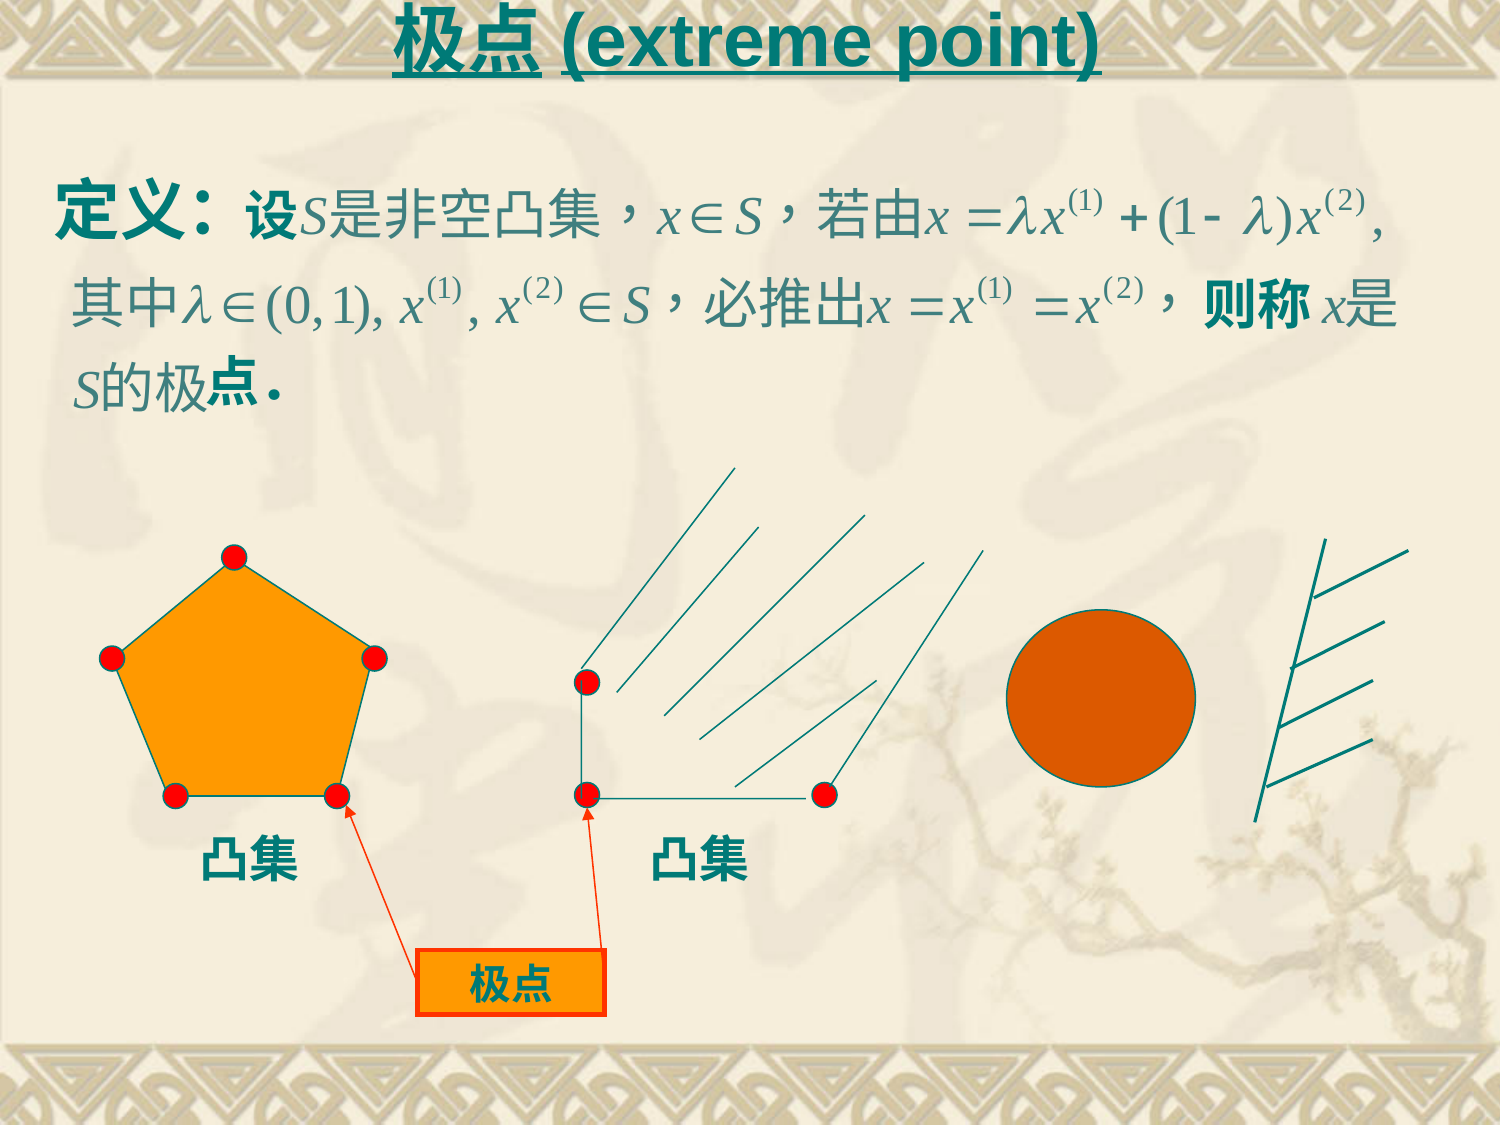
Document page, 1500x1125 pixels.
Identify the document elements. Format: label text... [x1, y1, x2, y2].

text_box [64, 172, 1406, 433]
text_box [117, 565, 370, 797]
picture [0, 0, 1500, 1125]
text_box [163, 783, 189, 809]
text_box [338, 813, 605, 1020]
text_box 定义： [0, 160, 307, 256]
text_box [1006, 609, 1196, 787]
text_box [574, 669, 600, 695]
text_box [362, 646, 388, 672]
text_box [221, 545, 247, 571]
text_box [574, 782, 600, 808]
text_box [99, 646, 125, 672]
text_box [324, 783, 350, 809]
text_box [812, 782, 838, 808]
text_box 极点(extreme point) [340, 0, 1155, 102]
text_box 凸集 [605, 819, 812, 895]
text_box 凸集 [149, 819, 338, 895]
